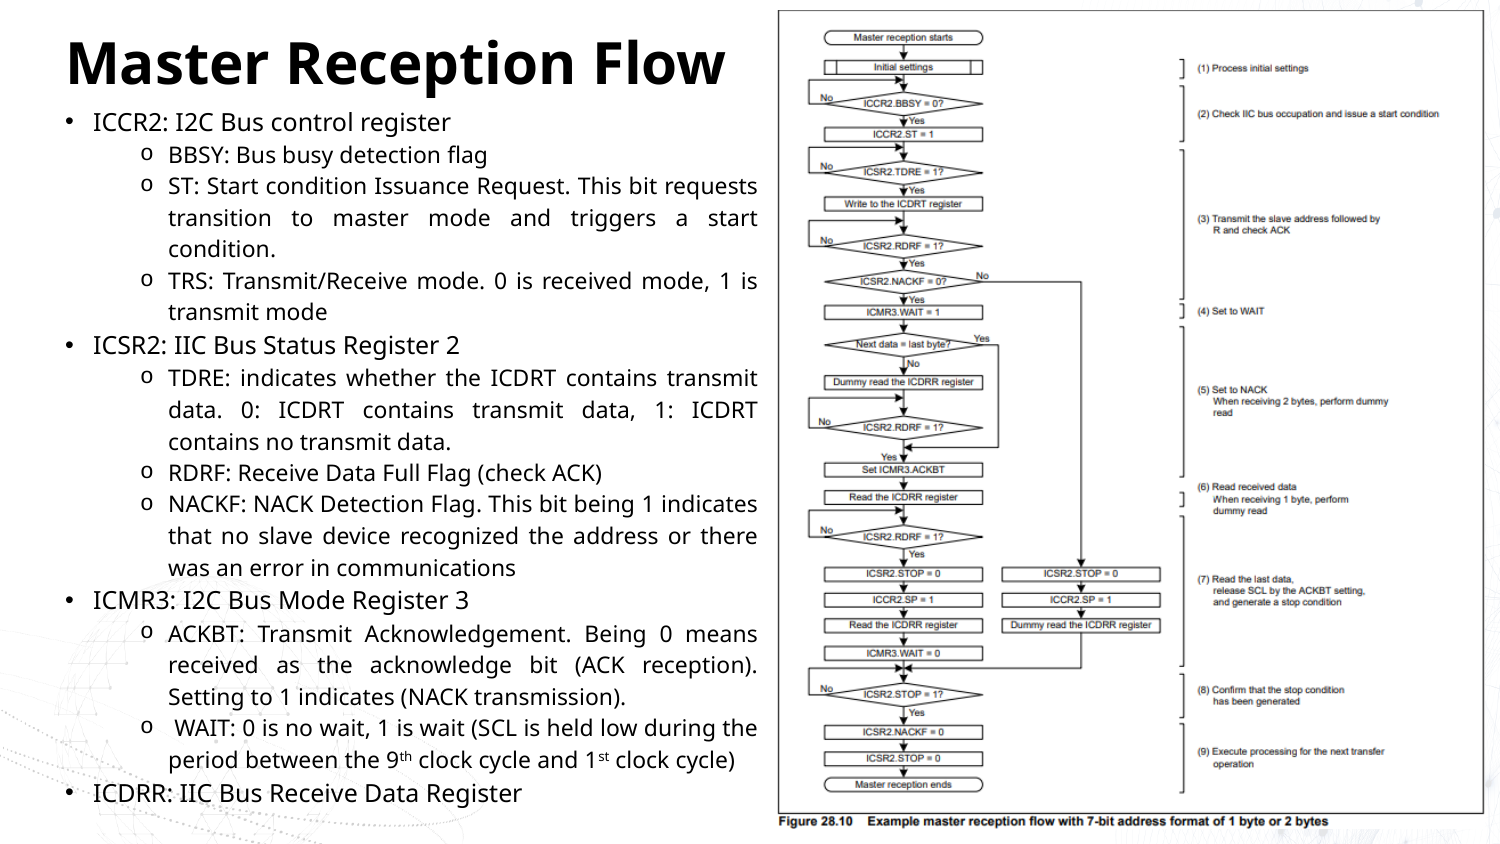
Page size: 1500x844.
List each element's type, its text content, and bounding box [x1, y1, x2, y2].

list ICCR2: I2C Bus control register BBSY: Bus busy detection flag ST: Start condition Issuance Request. This bit requests transition to master mode and triggers a start condition. TRS: Transmit/Receive mode. 0 is received mode, 1 is transmit mode ICSR2: IIC Bus Status Register 2 TDRE: indicates whether the ICDRT contains transmit data. 0: ICDRT contains transmit data, 1: ICDRT contains no transmit data. RDRF: Receive Data Full Flag (check ACK) NACKF: NACK Detection Flag. This bit being 1 indicates that no slave device recognized the address or there was an error in communications ICMR3: I2C Bus Mode Register 3 ACKBT: Transmit Acknowledgement. Being 0 means received as the acknowledge bit (ACK reception). Setting to 1 indicates (NACK transmission). WAIT: 0 is no wait, 1 is wait (SCL is held low during the period between the 9th clock cycle and 1st clock cycle) ICDRR: IIC Bus Receive Data Register [53, 96, 770, 844]
picture [0, 0, 1500, 844]
title Master Reception Flow [53, 14, 771, 118]
